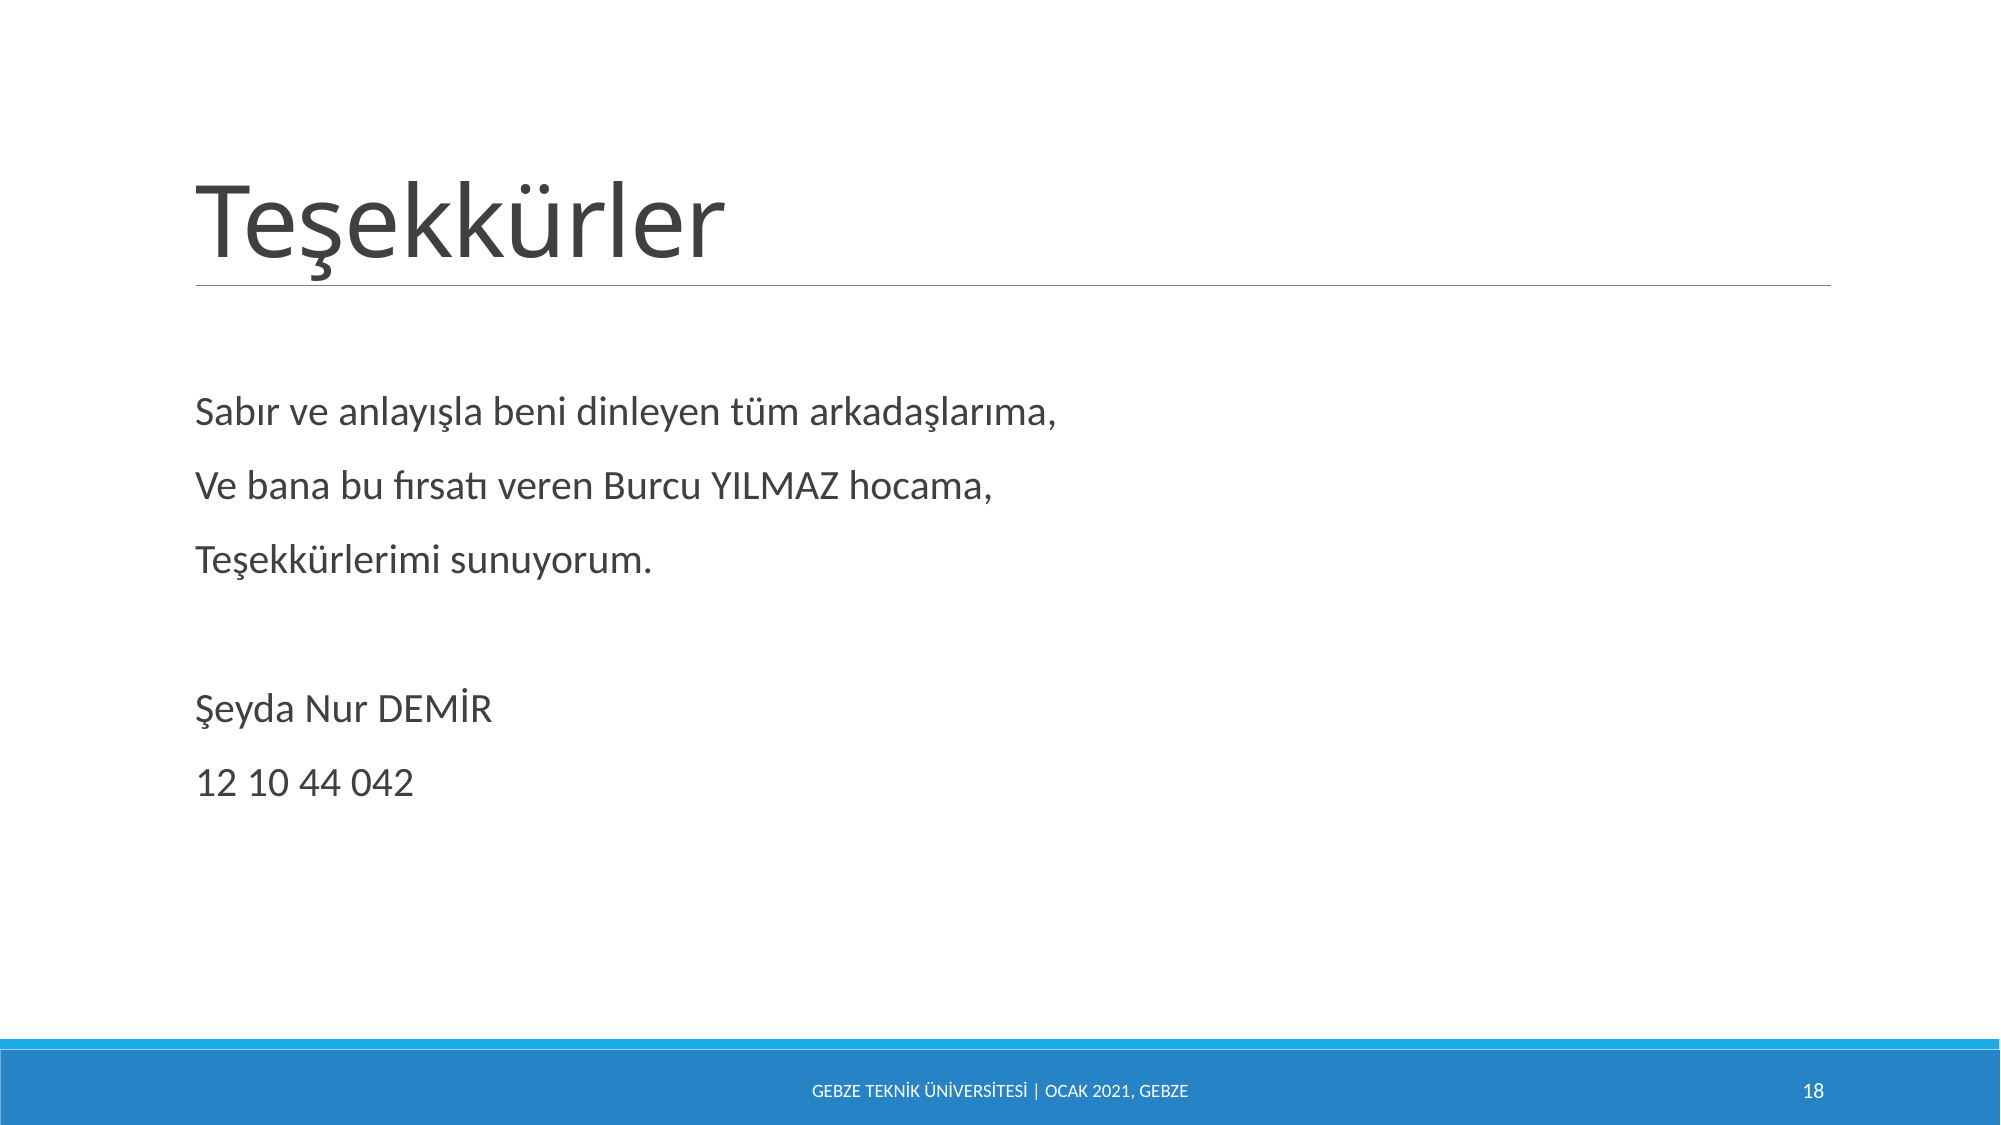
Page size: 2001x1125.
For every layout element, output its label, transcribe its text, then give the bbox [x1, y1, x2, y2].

list Sabır ve anlayışla beni dinleyen tüm arkadaşlarıma, Ve bana bu fırsatı veren Burcu YILMAZ hocama, Teşekkürlerimi sunuyorum. Şeyda Nur DEMİR 12 10 44 042 [180, 302, 1830, 963]
title Teşekkürler [180, 47, 1830, 285]
footer GEBZE TEKNİK ÜNİVERSİTESİ | Ocak 2021, Gebze [604, 1059, 1396, 1120]
slide_number 18 [1624, 1059, 1840, 1120]
